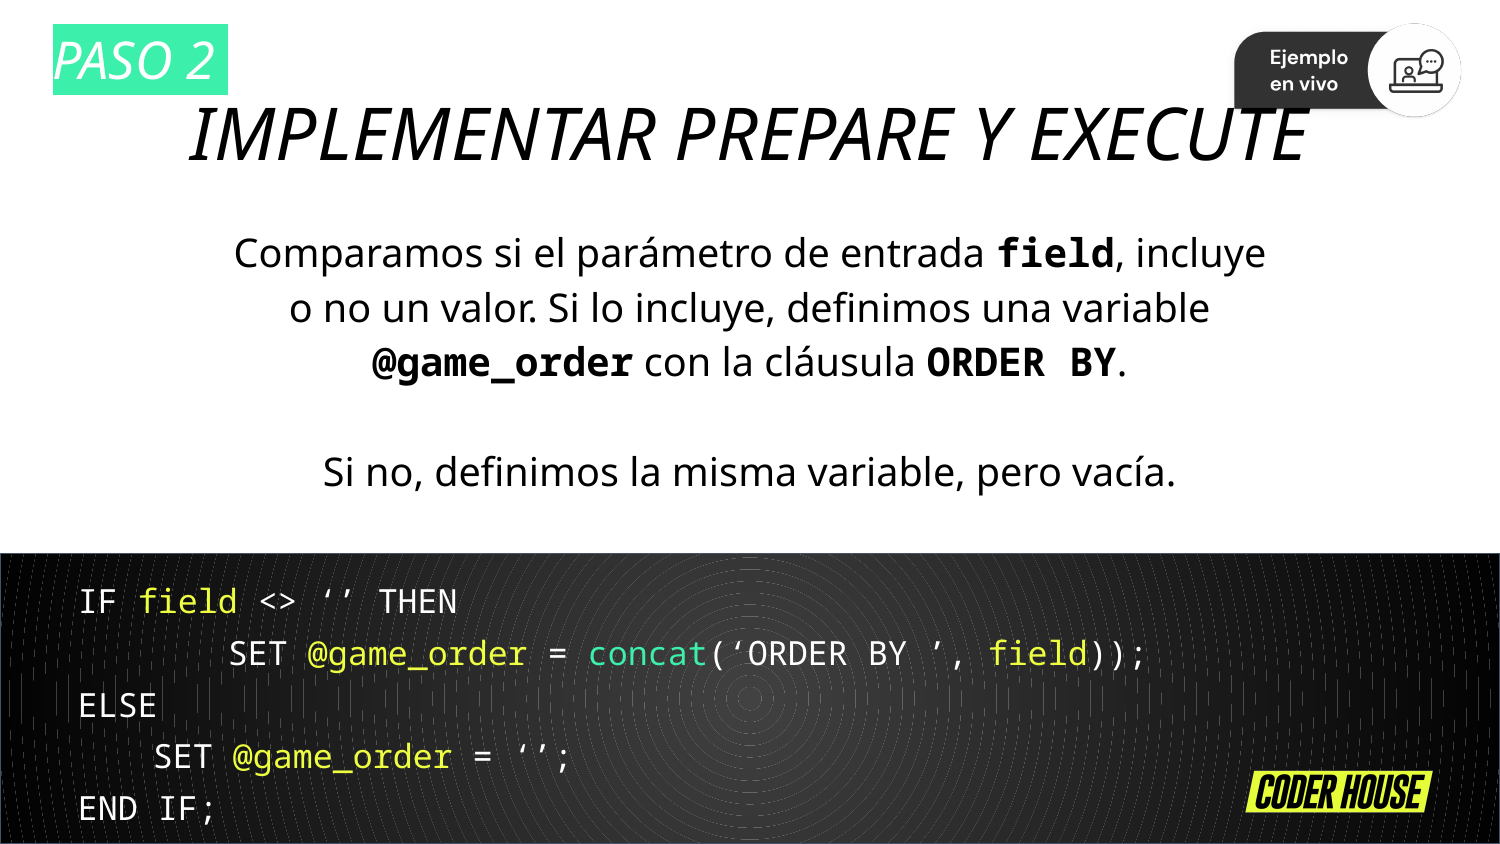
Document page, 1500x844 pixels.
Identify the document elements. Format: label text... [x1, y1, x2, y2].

picture [1241, 764, 1437, 819]
picture [1213, 16, 1483, 123]
text_box IMPLEMENTAR PREPARE Y EXECUTE [0, 72, 1500, 236]
text_box PASO 2. [37, 12, 327, 72]
text_box [0, 553, 1500, 844]
text_box Comparamos si el parámetro de entrada field, incluye o no un valor. Si lo incluye, definimos una variable @game_order con la cláusula ORDER BY. Si no, definimos la misma variable, pero vacía. [204, 236, 1296, 457]
text_box IF field <> ‘’ THEN SET @game_order = concat(‘ORDER BY ’, field)); ELSE SET @game_order = ‘’; END IF; [62, 553, 1436, 843]
